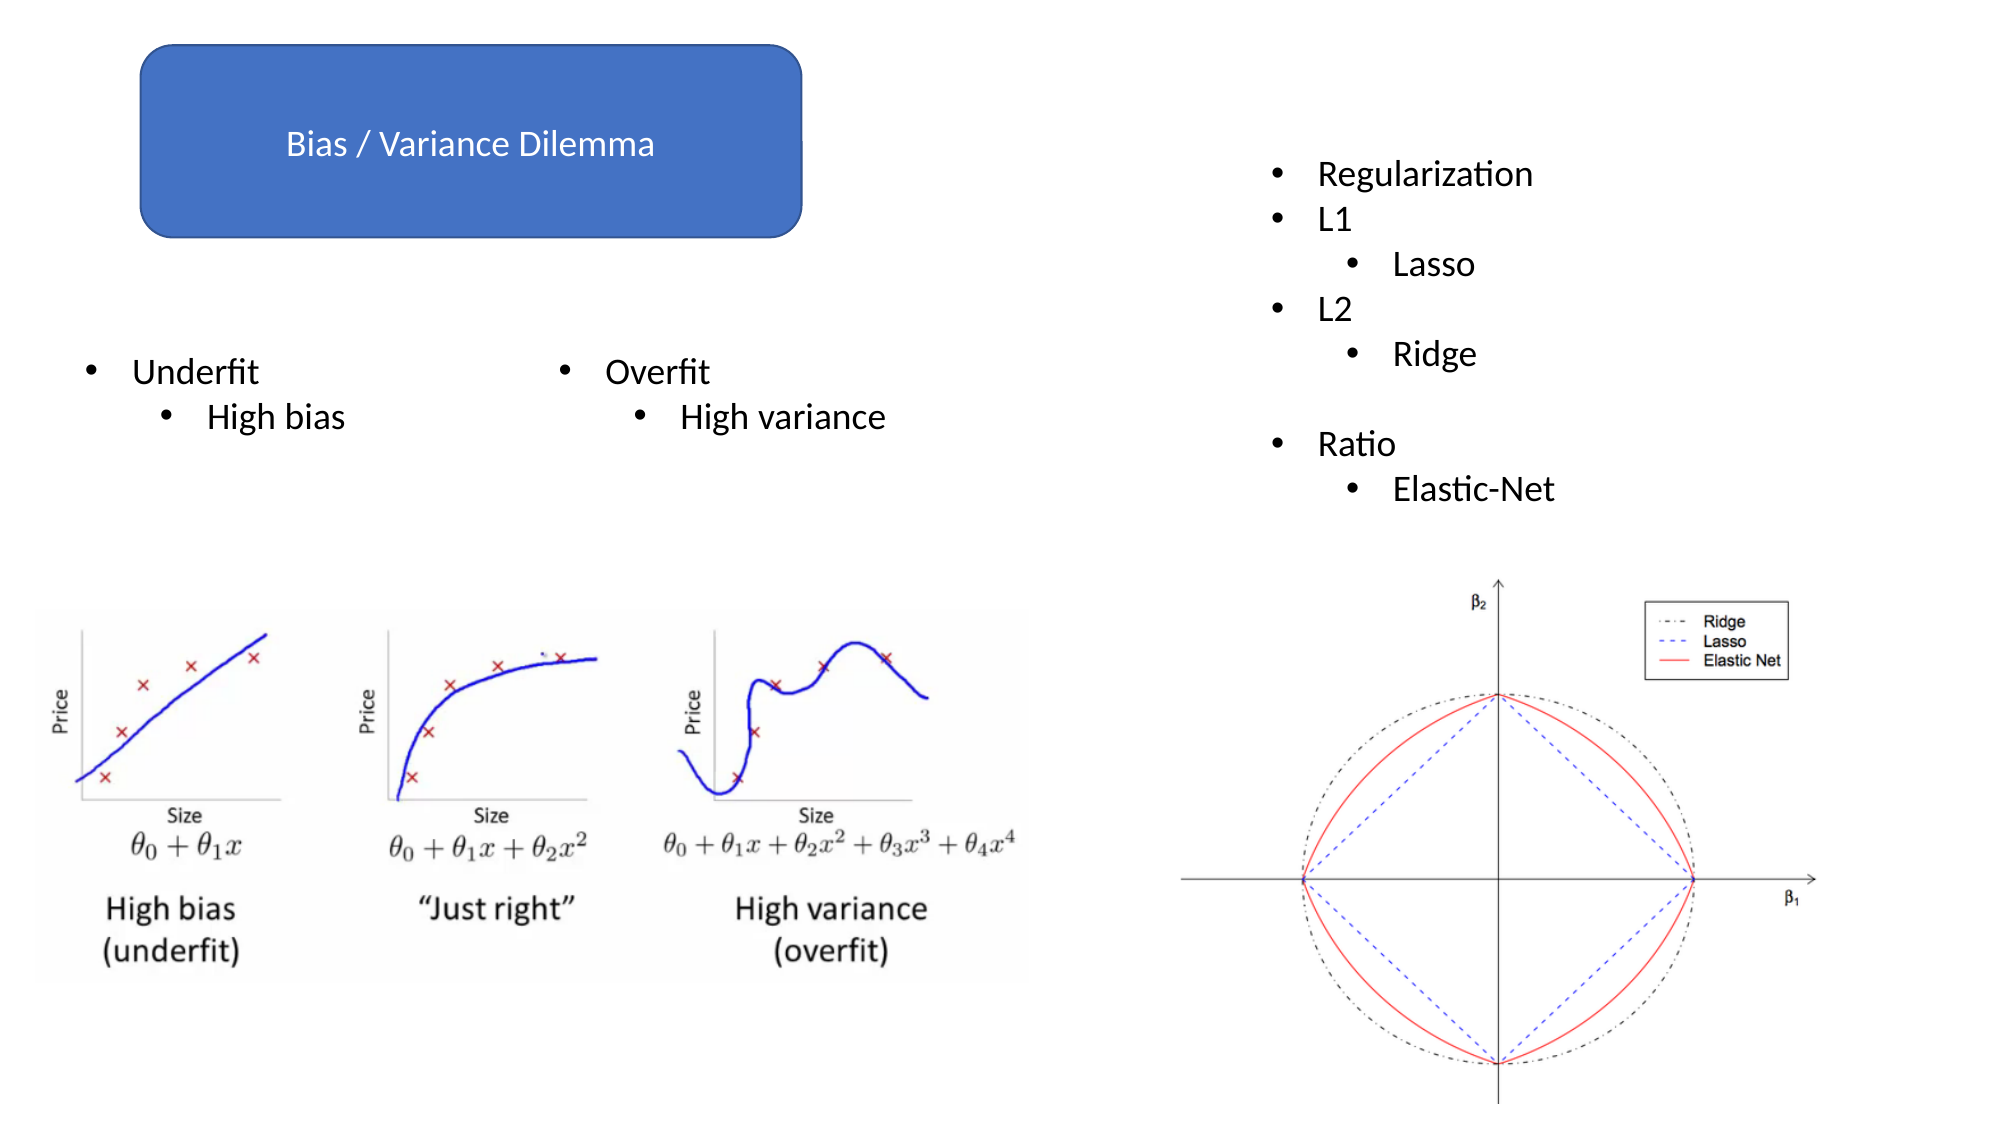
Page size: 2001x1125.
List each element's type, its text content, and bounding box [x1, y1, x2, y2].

text_box Regularization L1 Lasso L2 Ridge Ratio Elastic-Net [1256, 142, 1657, 562]
picture [35, 609, 1029, 983]
picture [1157, 562, 1839, 1104]
text_box Overfit High variance [543, 339, 944, 445]
text_box Underfit High bias [70, 339, 416, 445]
text_box Bias / Variance Dilemma [139, 44, 803, 239]
